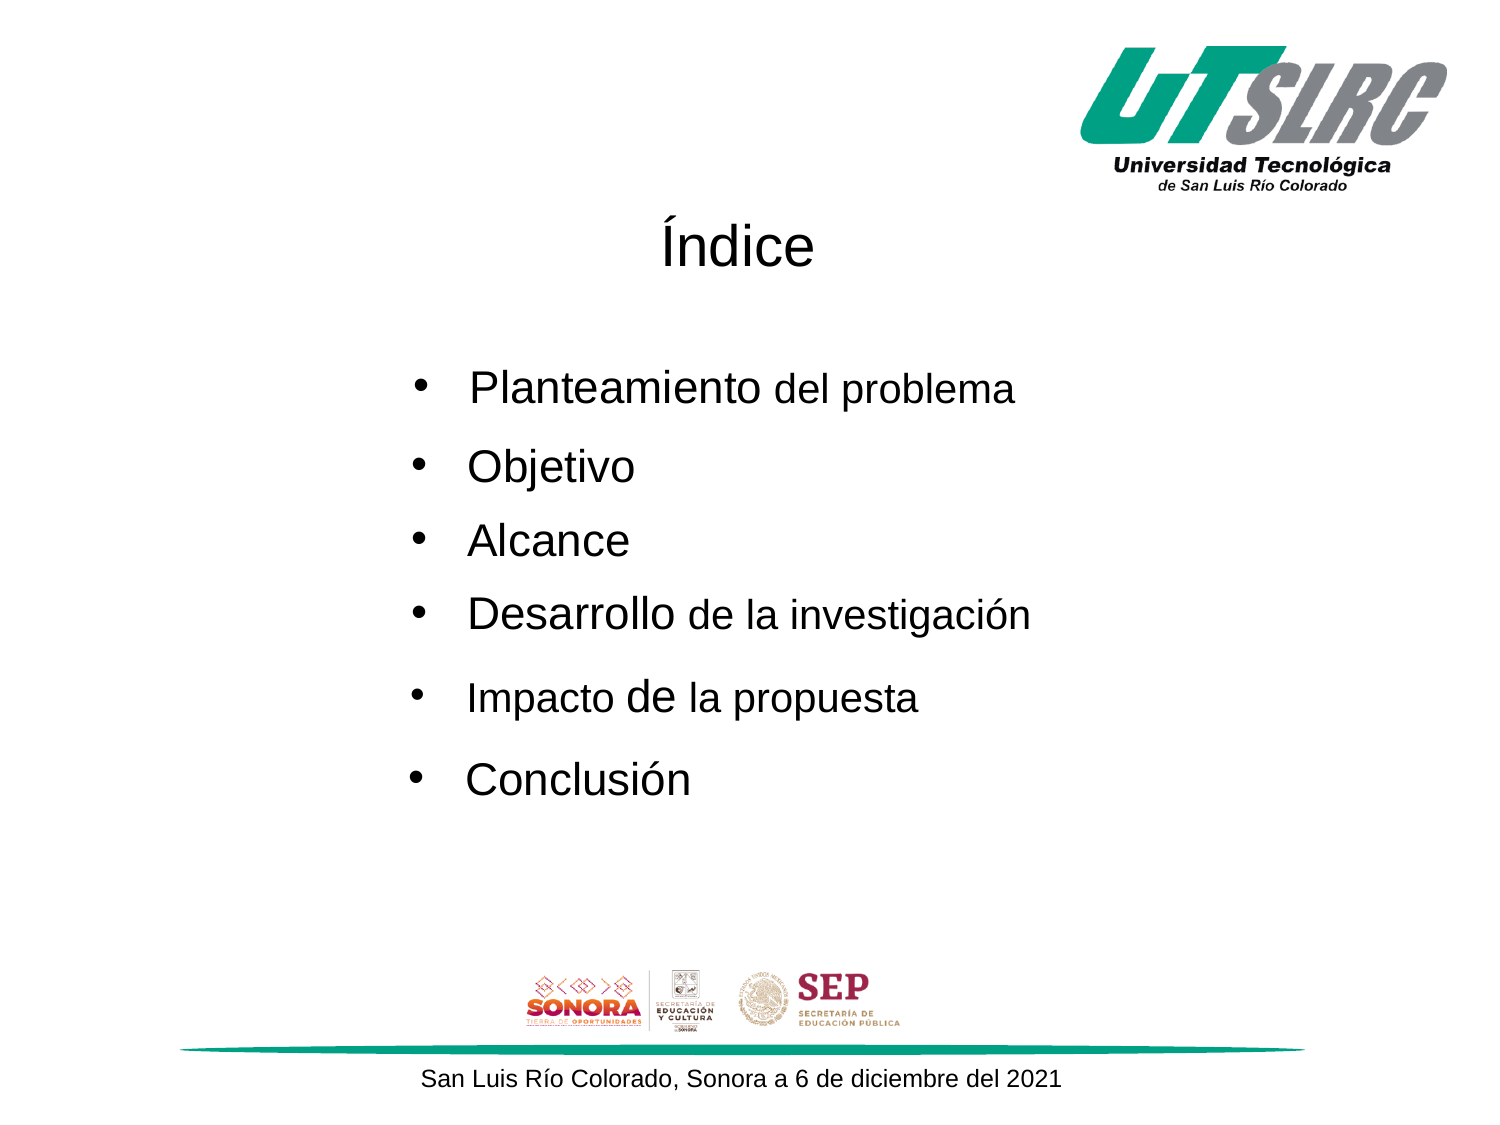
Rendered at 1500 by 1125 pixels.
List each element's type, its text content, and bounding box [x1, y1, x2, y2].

text_box Desarrollo de la investigación [396, 576, 1059, 647]
text_box Planteamiento del problema [398, 349, 1031, 420]
text_box Impacto de la propuesta [395, 659, 934, 729]
text_box Alcance [396, 502, 646, 573]
text_box Objetivo [396, 429, 652, 499]
text_box [175, 1043, 1310, 1055]
text_box Índice [645, 200, 831, 285]
picture [1080, 46, 1447, 191]
picture [738, 972, 900, 1026]
picture [525, 967, 715, 1032]
text_box San Luis Río Colorado, Sonora a 6 de diciembre del 2021 [155, 1055, 1329, 1100]
text_box Conclusión [394, 741, 708, 812]
